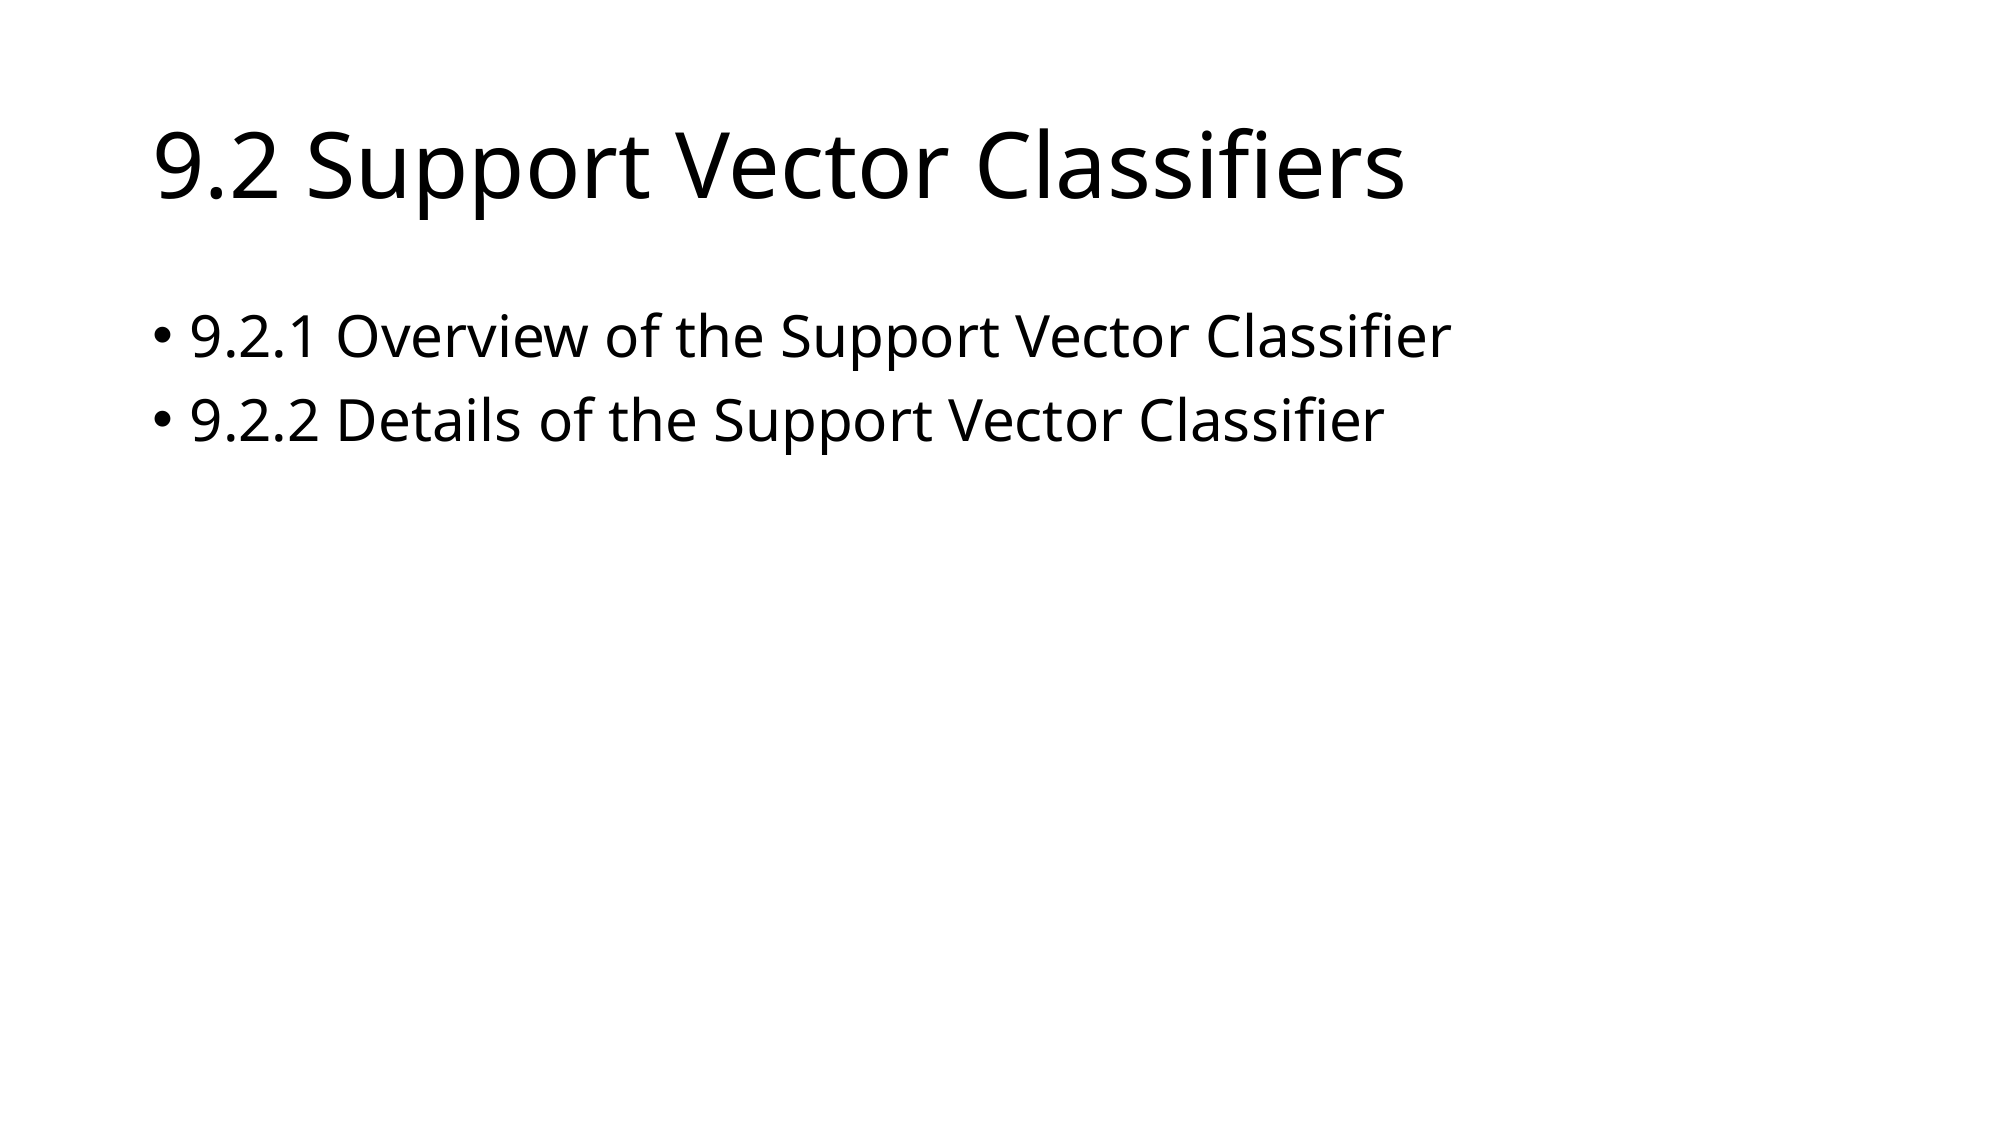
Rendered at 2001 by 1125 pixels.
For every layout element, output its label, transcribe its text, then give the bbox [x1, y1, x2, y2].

title 9.2 Support Vector Classifiers [137, 59, 1863, 278]
list 9.2.1 Overview of the Support Vector Classifier 9.2.2 Details of the Support Vector Classifier [137, 299, 1863, 1014]
